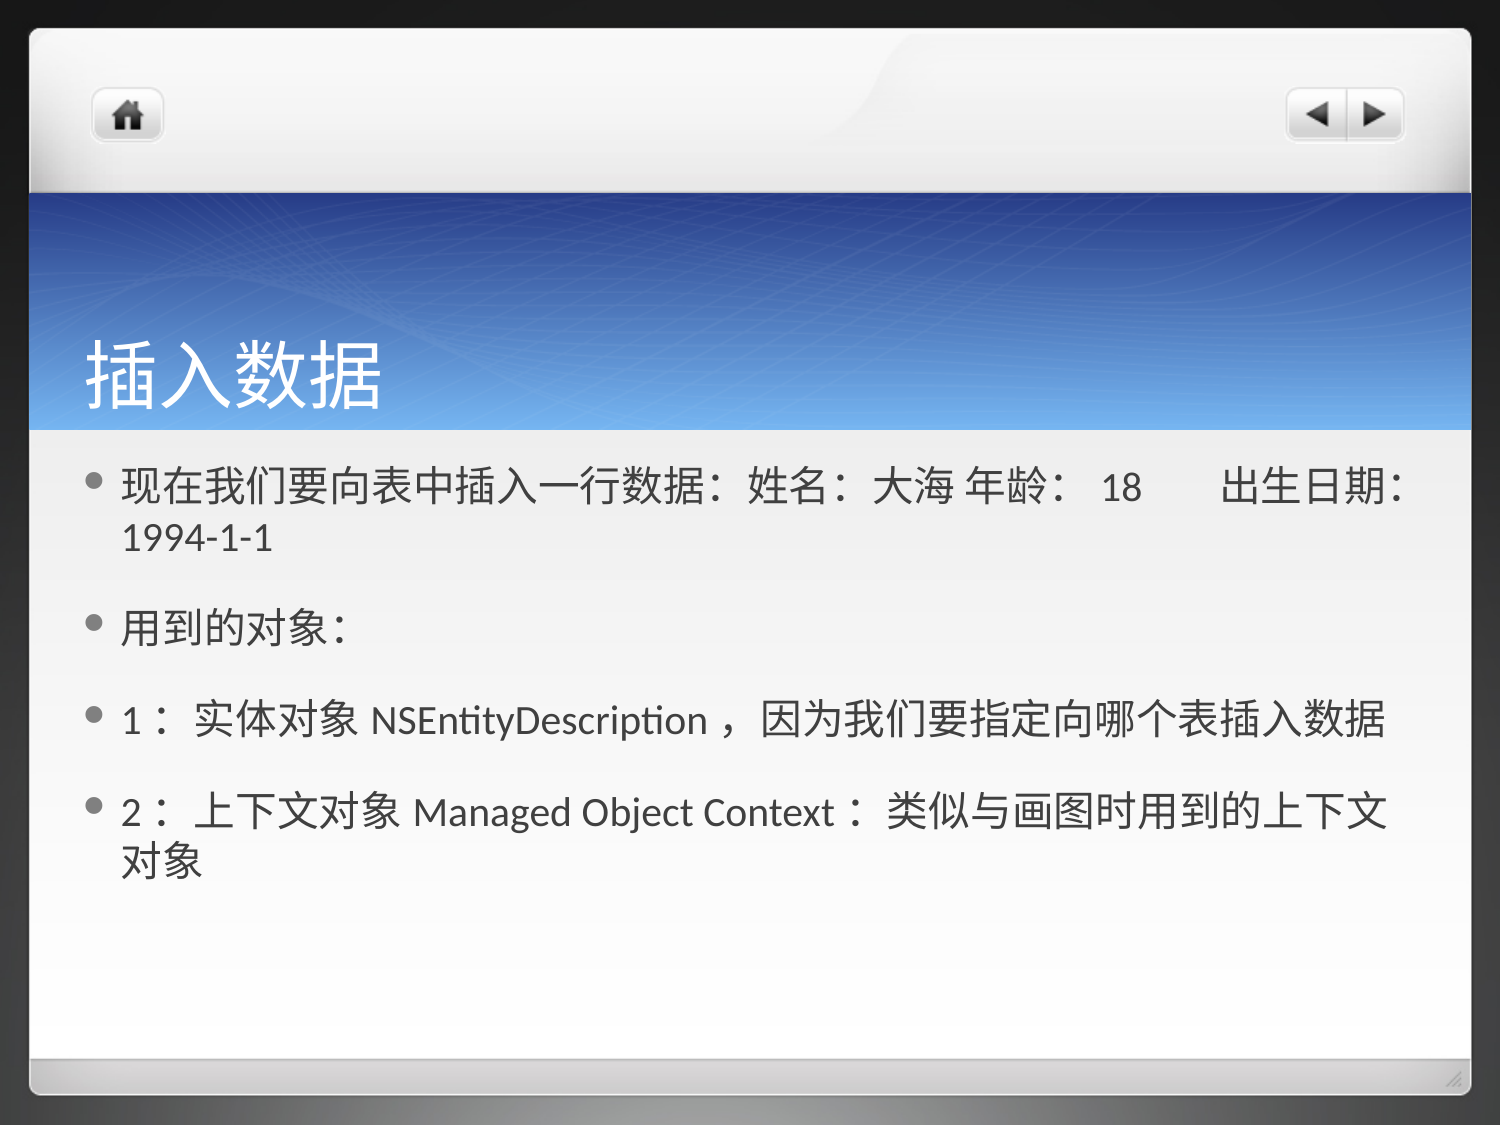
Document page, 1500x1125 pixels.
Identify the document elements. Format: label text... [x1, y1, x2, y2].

picture [0, 0, 1500, 1125]
title 插入数据 [68, 238, 1432, 427]
list 现在我们要向表中插入一行数据：姓名：大海 年龄：18 出生日期：1994-1-1 用到的对象： 1：实体对象NSEntityDescription，因为我们要指定向哪个表插入数据 2：上下文对象Managed Object Context：类似与画图时用到的上下文对象 [68, 452, 1432, 1025]
